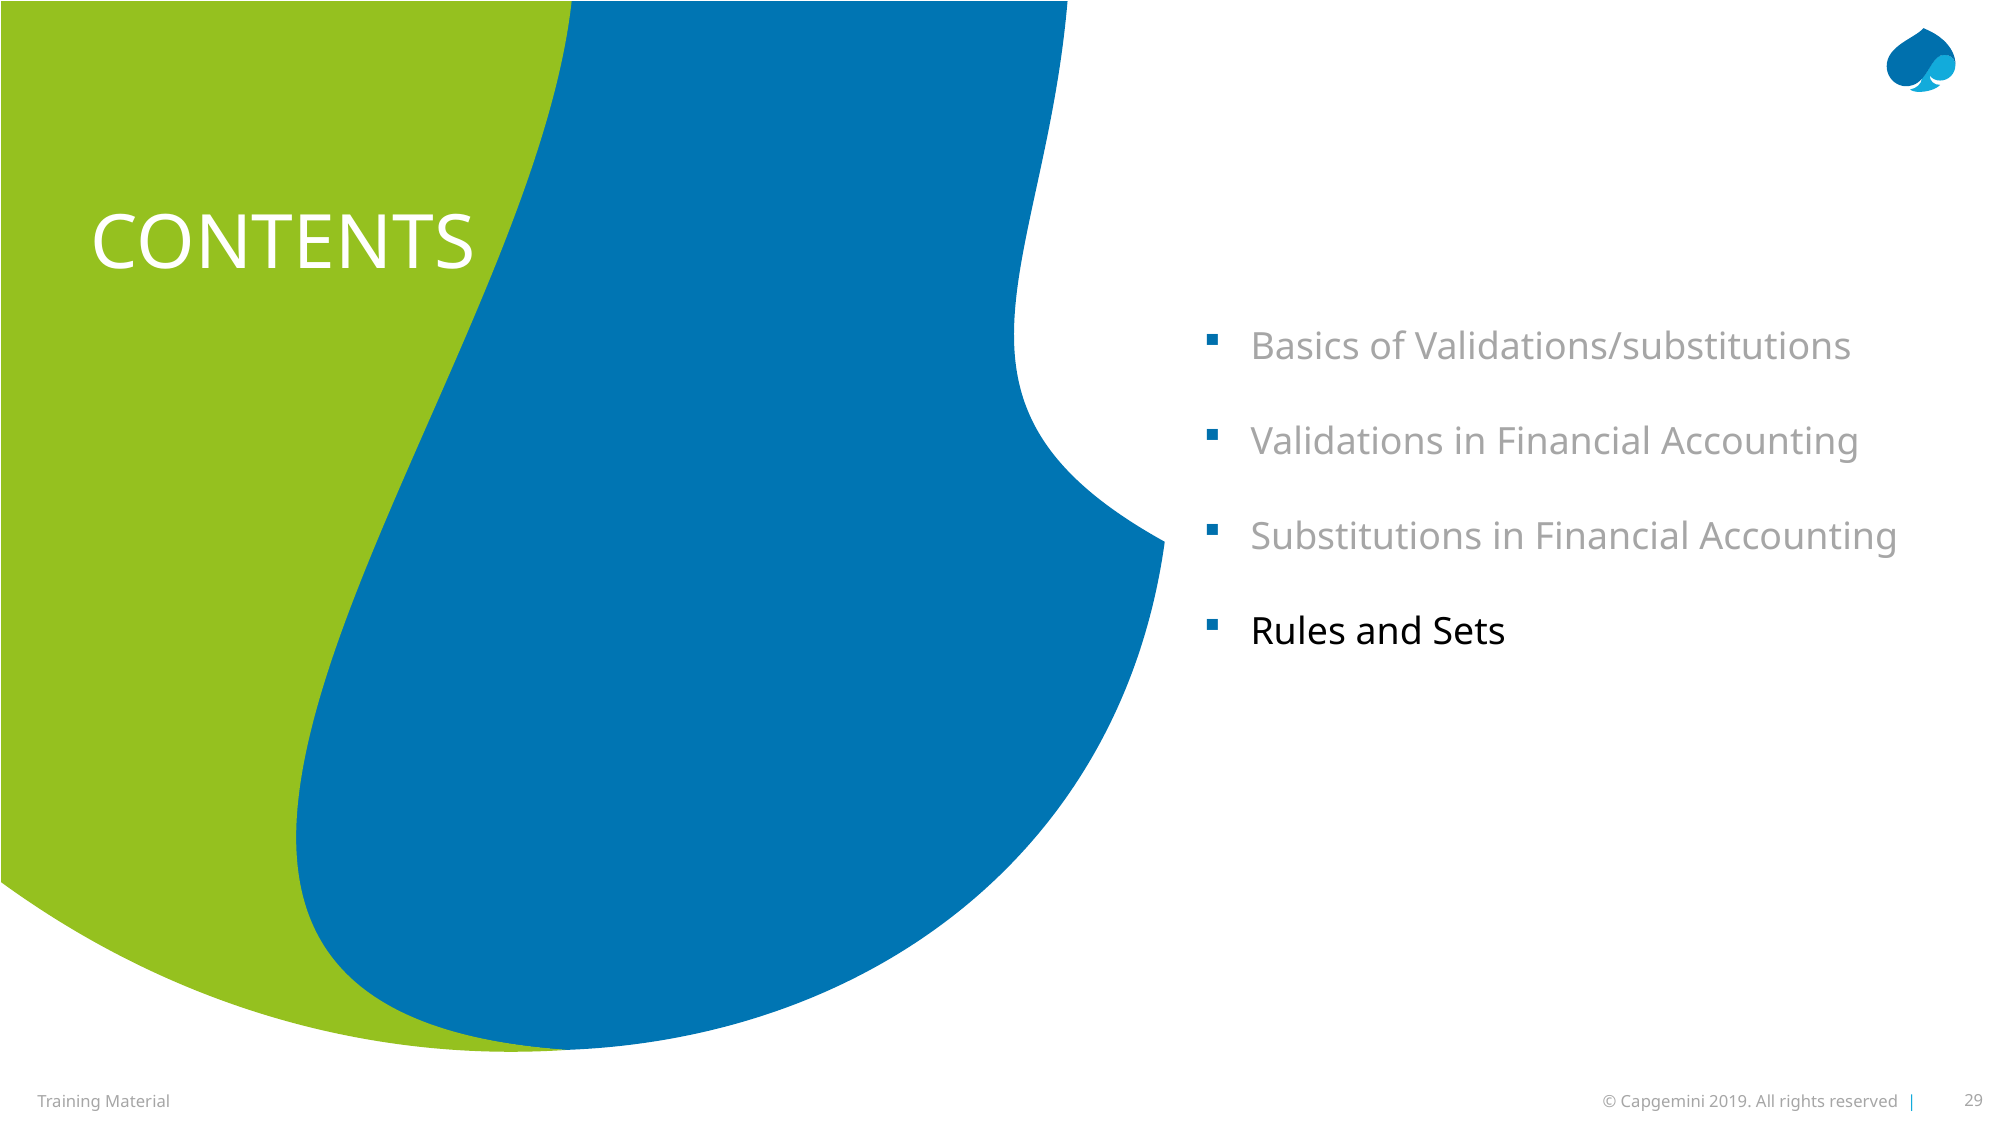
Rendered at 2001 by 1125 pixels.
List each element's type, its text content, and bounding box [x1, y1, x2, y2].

text_box Basics of Validations/substitutions Validations in Financial Accounting Substitutions in Financial Accounting Rules and Sets [1188, 314, 1955, 659]
list CONTENTS [75, 196, 764, 509]
